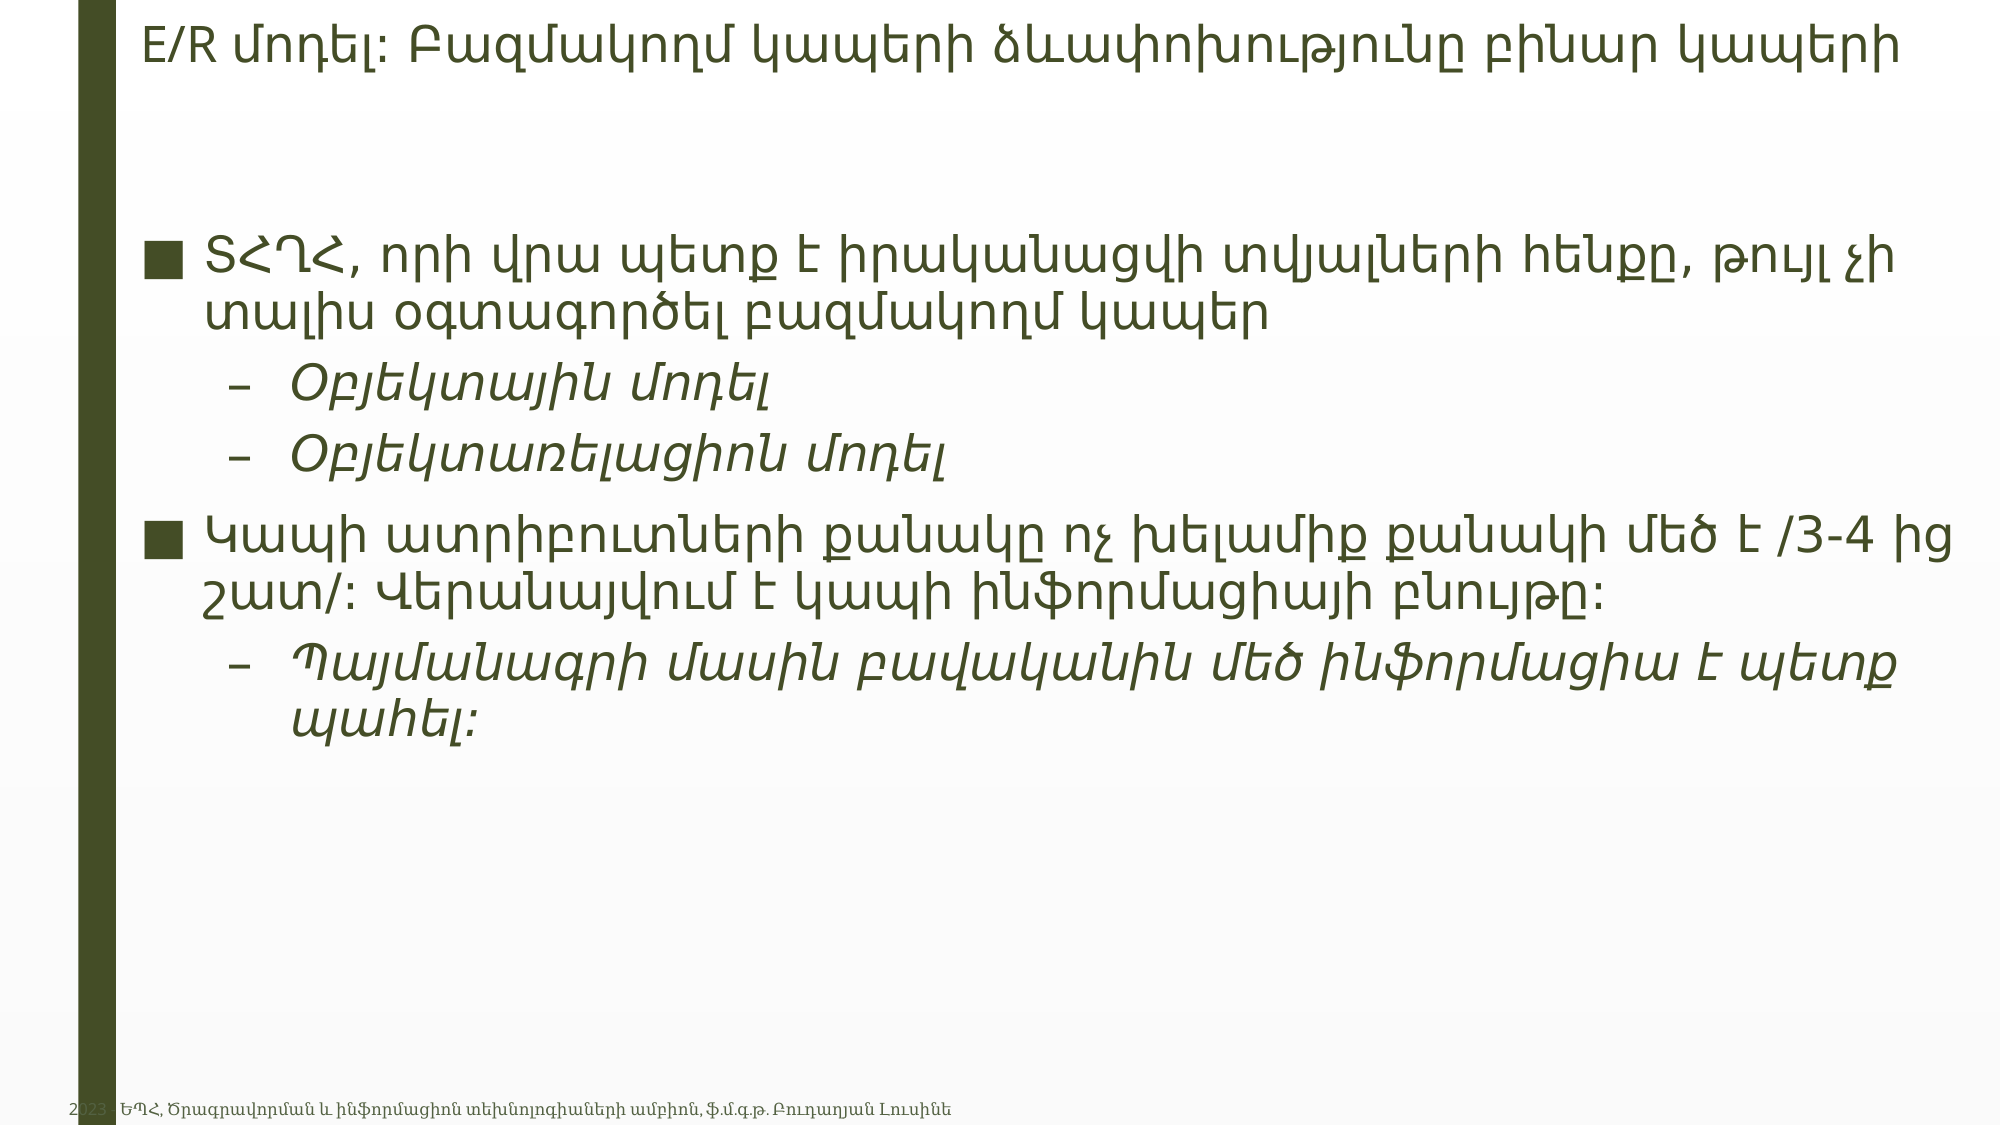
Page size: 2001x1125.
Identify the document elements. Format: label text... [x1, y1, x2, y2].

title E/R մոդել: Բազմակողմ կապերի ձևափոխությունը բինար կապերի [125, 12, 1985, 128]
list ՏՀՂՀ, որի վրա պետք է իրականացվի տվյալների հենքը, թույլ չի տալիս օգտագործել բազմակողմ կապեր Օբյեկտային մոդել Օբյեկտառելացիոն մոդել Կապի ատրիբուտների քանակը ոչ խելամիք քանակի մեծ է /3-4 ից շատ/: Վերանայվում է կապի ինֆորմացիայի բնույթը: Պայմանագրի մասին բավականին մեծ ինֆորմացիա է պետք պահել: [125, 220, 1985, 1076]
footer 2023 - ԵՊՀ, Ծրագրավորման և ինֆորմացիոն տեխնոլոգիաների ամբիոն, ֆ.մ.գ.թ. Բուդաղյան Լուսինե [0, 1091, 1023, 1125]
